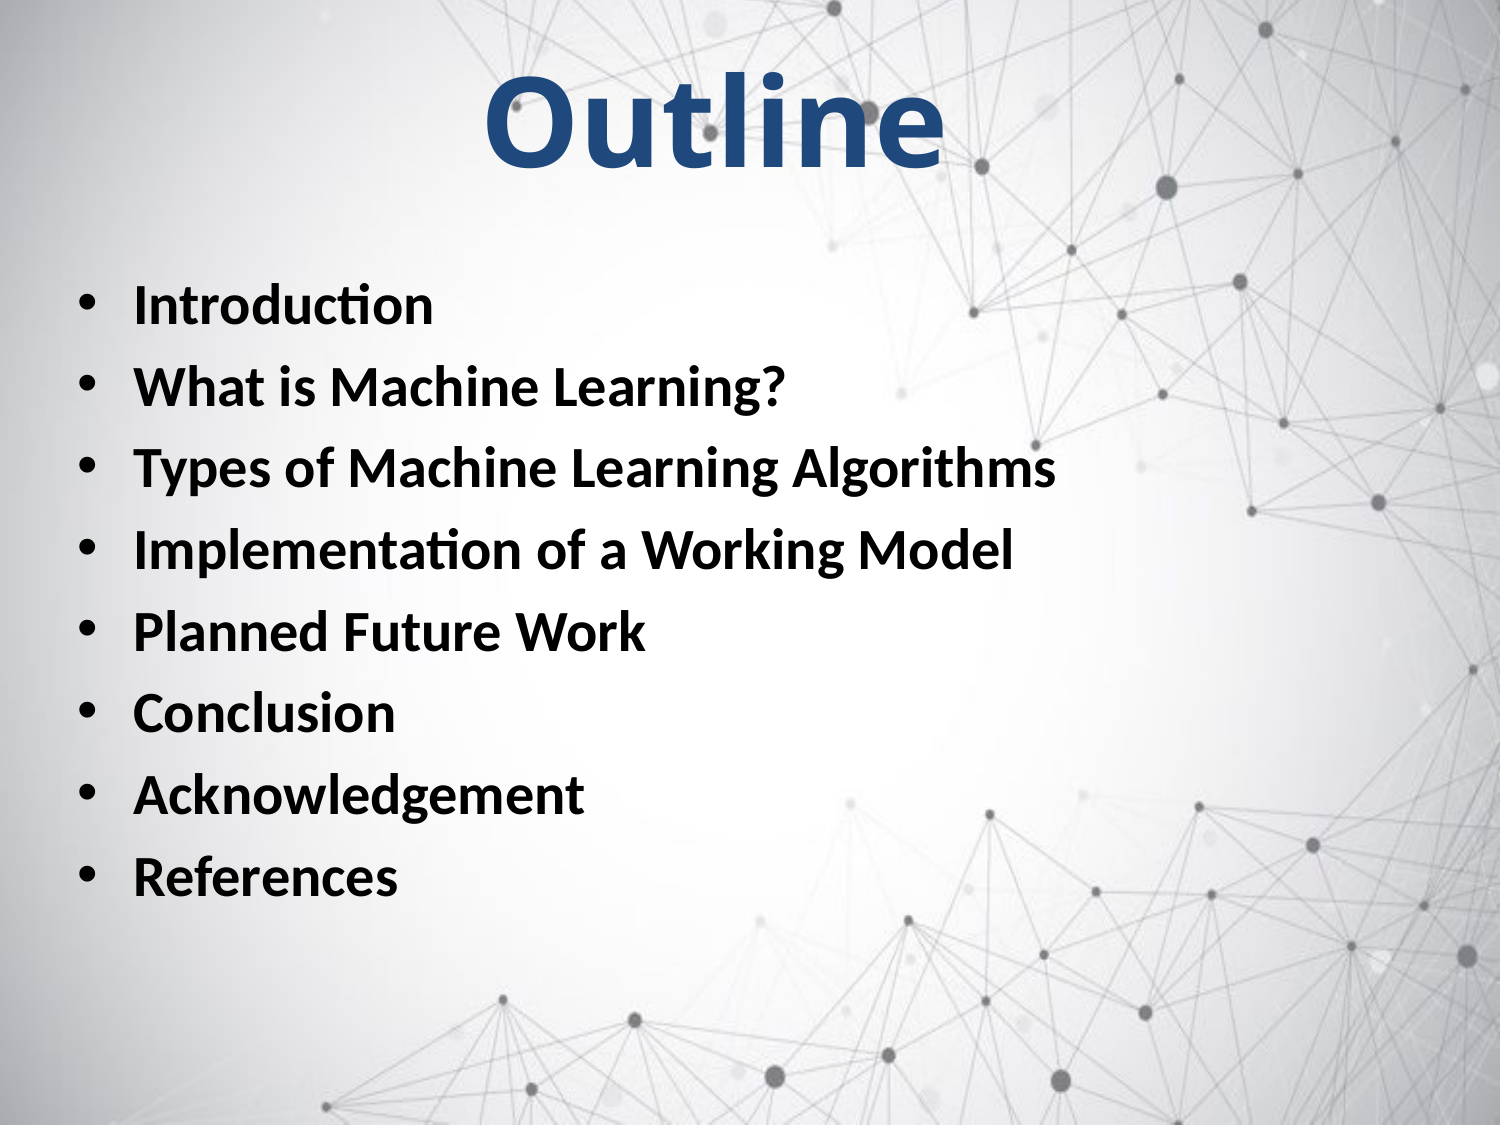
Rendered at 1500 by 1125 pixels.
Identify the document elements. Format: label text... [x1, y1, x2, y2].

text_box Outline [375, 35, 1055, 177]
list Introduction What is Machine Learning? Types of Machine Learning Algorithms Implementation of a Working Model Planned Future Work Conclusion Acknowledgement References [62, 177, 1412, 920]
picture [0, 0, 1500, 1125]
